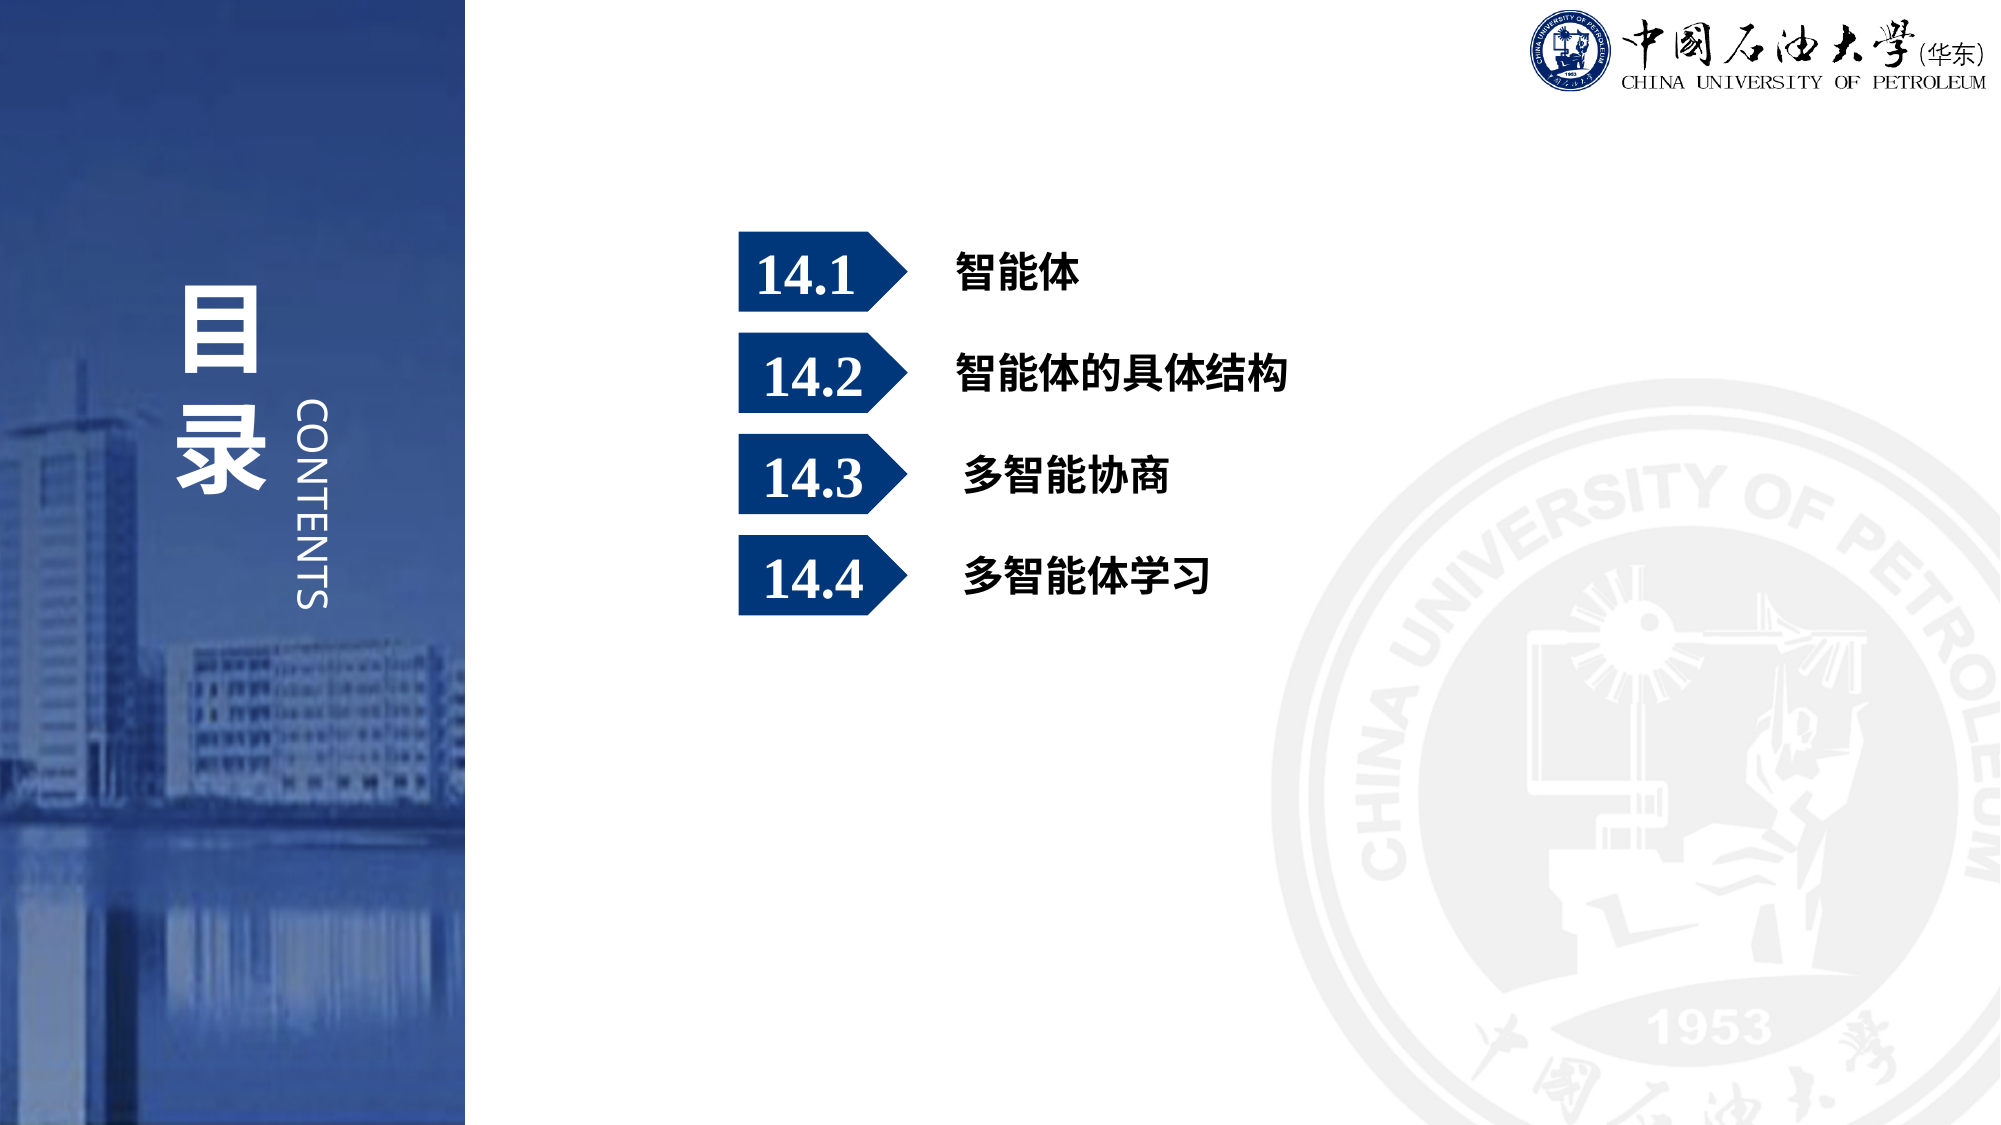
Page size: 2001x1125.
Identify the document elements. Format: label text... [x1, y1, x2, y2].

text_box 14.2 [738, 332, 908, 413]
text_box 14.4 [738, 535, 908, 616]
picture [0, 0, 2001, 1125]
text_box 14.3 [738, 433, 908, 515]
text_box 智能体的具体结构 [940, 339, 1698, 405]
text_box 多智能协商 [947, 441, 1624, 506]
text_box 智能体 [940, 238, 1510, 304]
text_box 14.1 [738, 231, 908, 312]
text_box 多智能体学习 [947, 542, 1417, 608]
